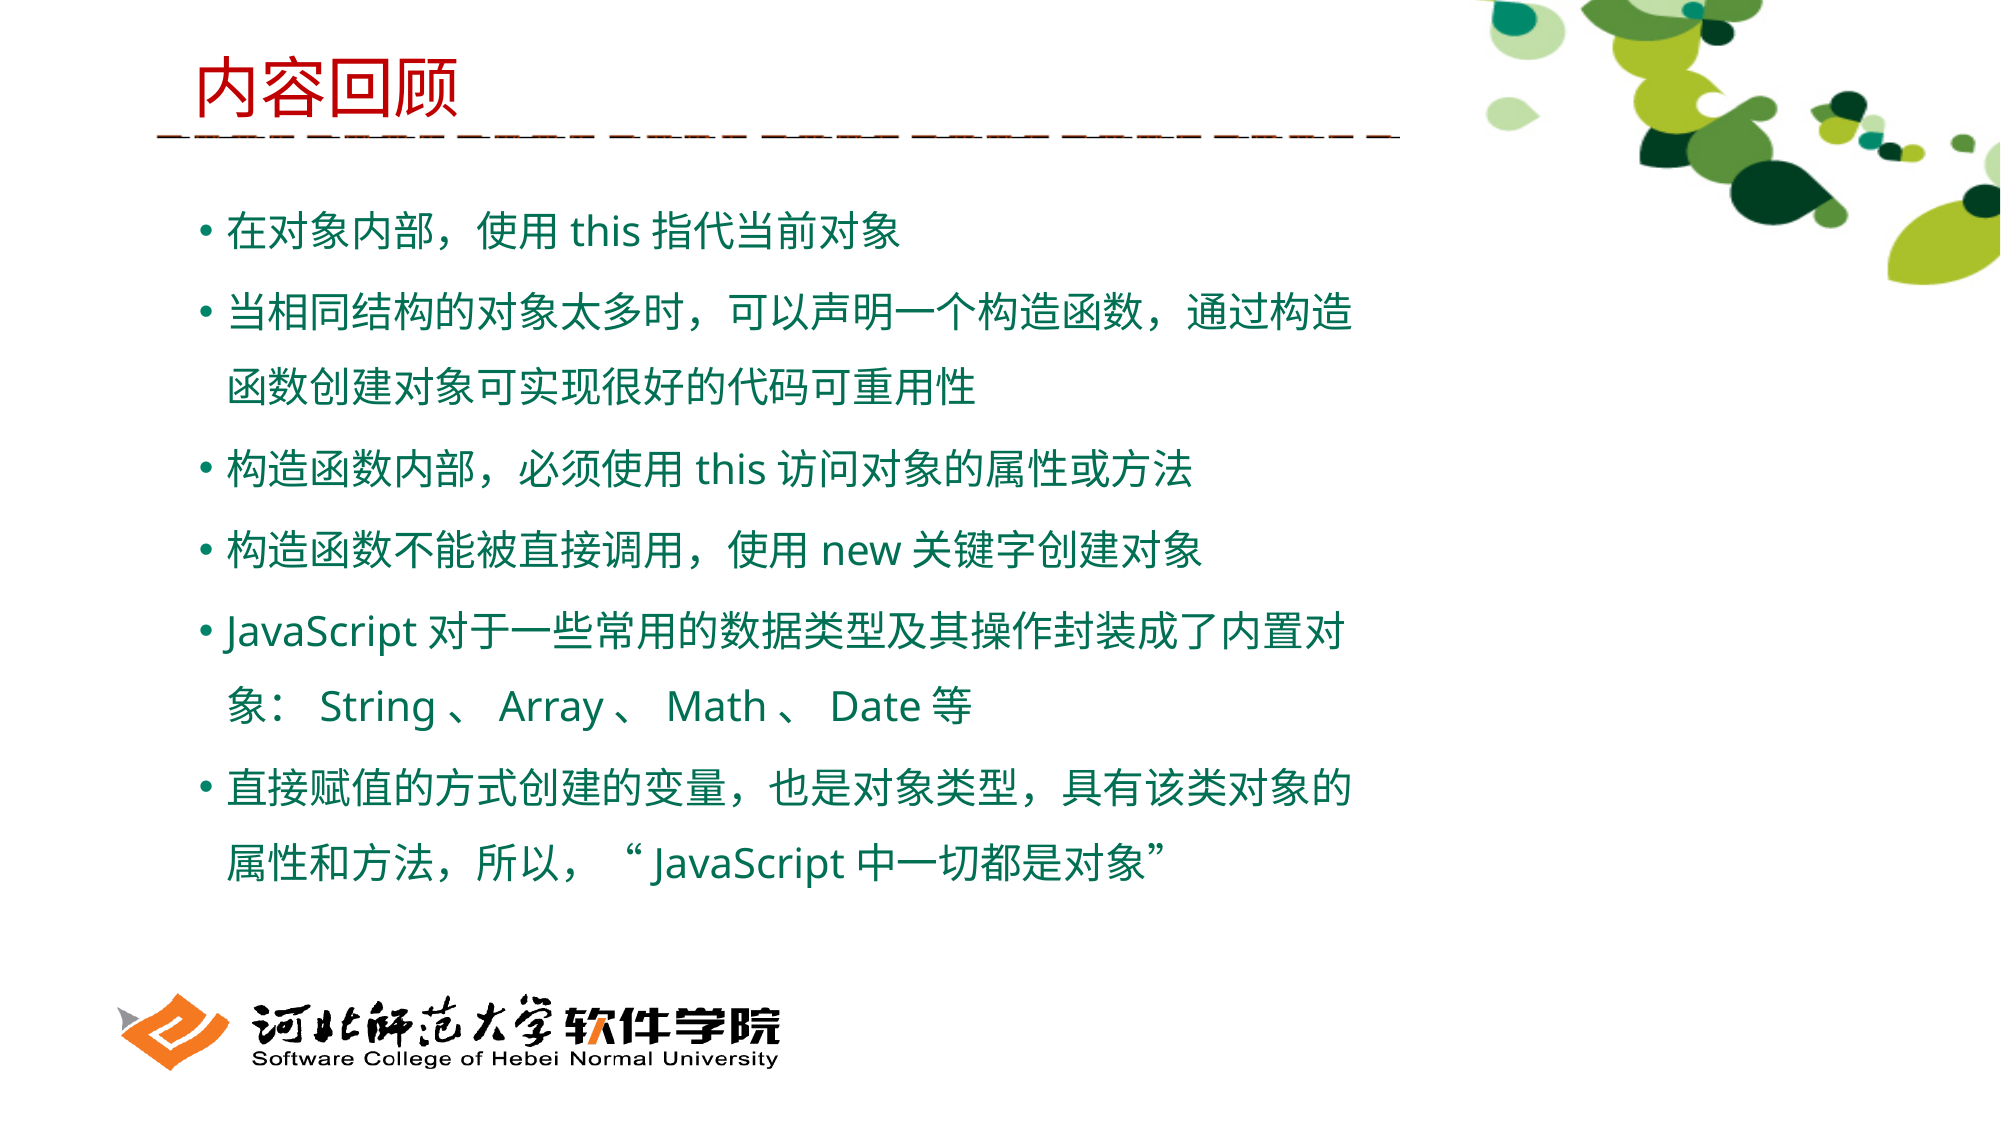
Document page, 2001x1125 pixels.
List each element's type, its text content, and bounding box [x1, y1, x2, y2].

list 在对象内部，使用this指代当前对象 当相同结构的对象太多时，可以声明一个构造函数，通过构造函数创建对象可实现很好的代码可重用性 构造函数内部，必须使用this访问对象的属性或方法 构造函数不能被直接调用，使用new关键字创建对象 JavaScript对于一些常用的数据类型及其操作封装成了内置对象：String、Array、Math、Date等 直接赋值的方式创建的变量，也是对象类型，具有该类对象的属性和方法，所以，“JavaScript中一切都是对象” [183, 172, 1380, 935]
list 内容回顾 [178, 38, 1523, 120]
picture [0, 0, 2001, 1125]
